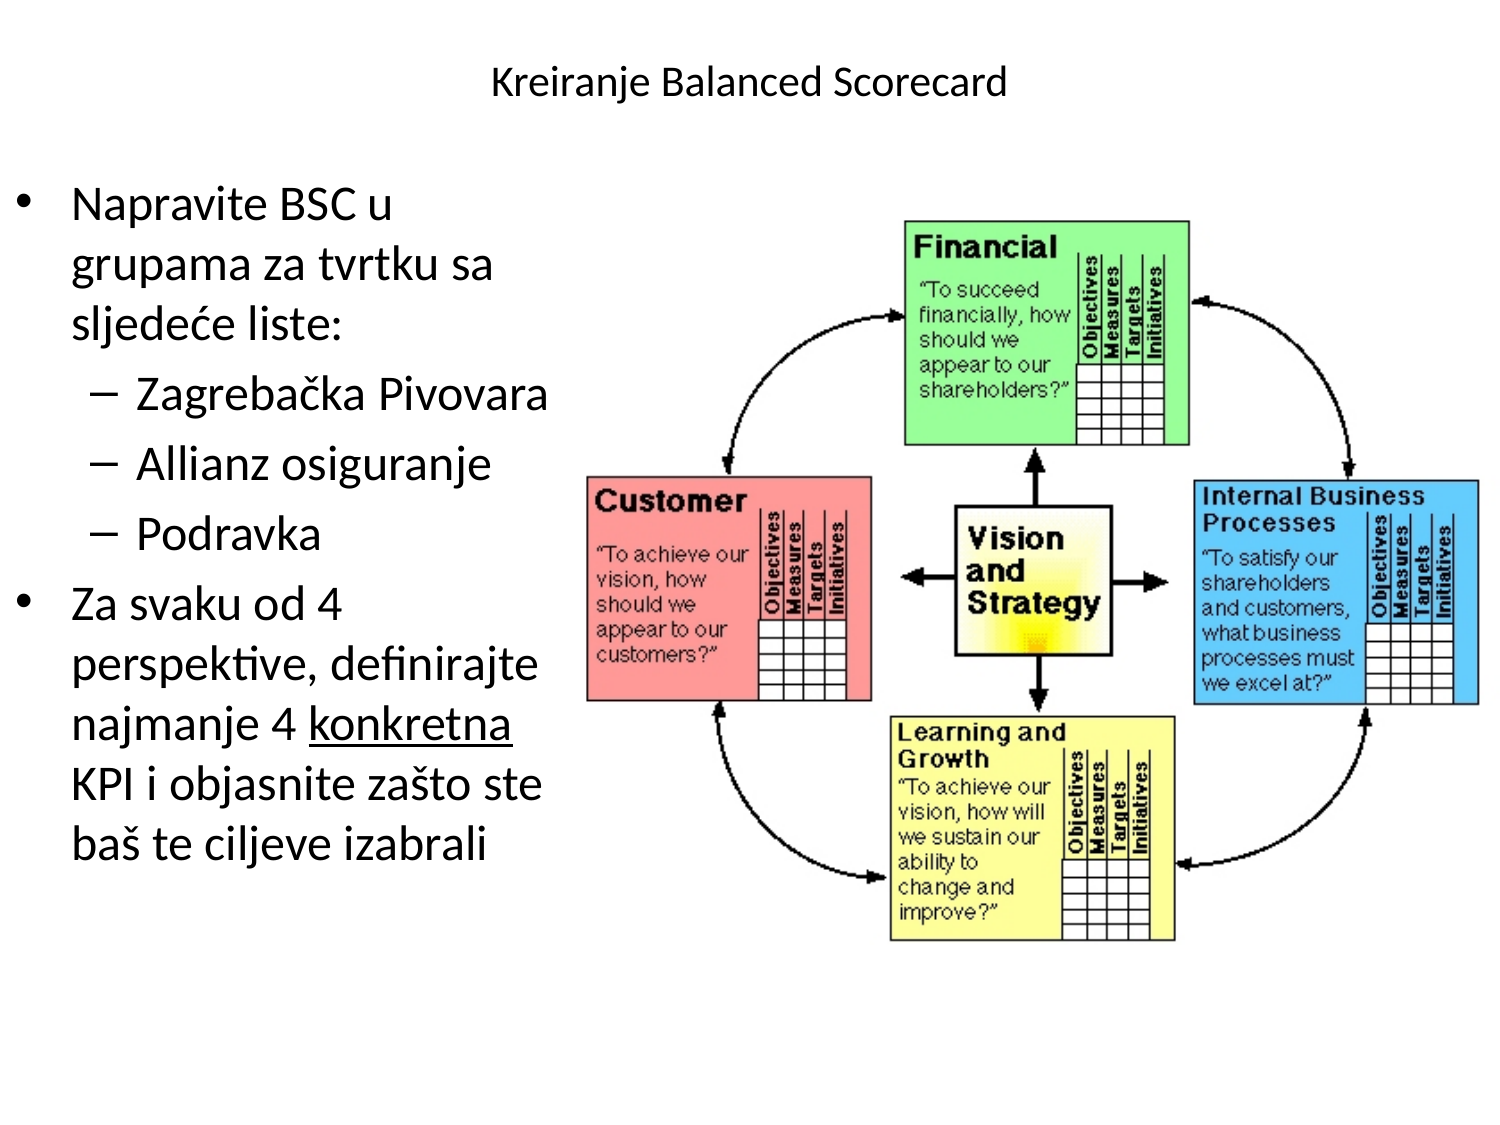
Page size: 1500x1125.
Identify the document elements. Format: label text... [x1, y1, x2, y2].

picture [585, 219, 1500, 945]
title Kreiranje Balanced Scorecard [75, 45, 1425, 114]
list Napravite BSC u grupama za tvrtku sa sljedeće liste: Zagrebačka Pivovara Allianz osiguranje Podravka Za svaku od 4 perspektive, definirajte najmanje 4 konkretna KPI i objasnite zašto ste baš te ciljeve izabrali [0, 162, 579, 1061]
